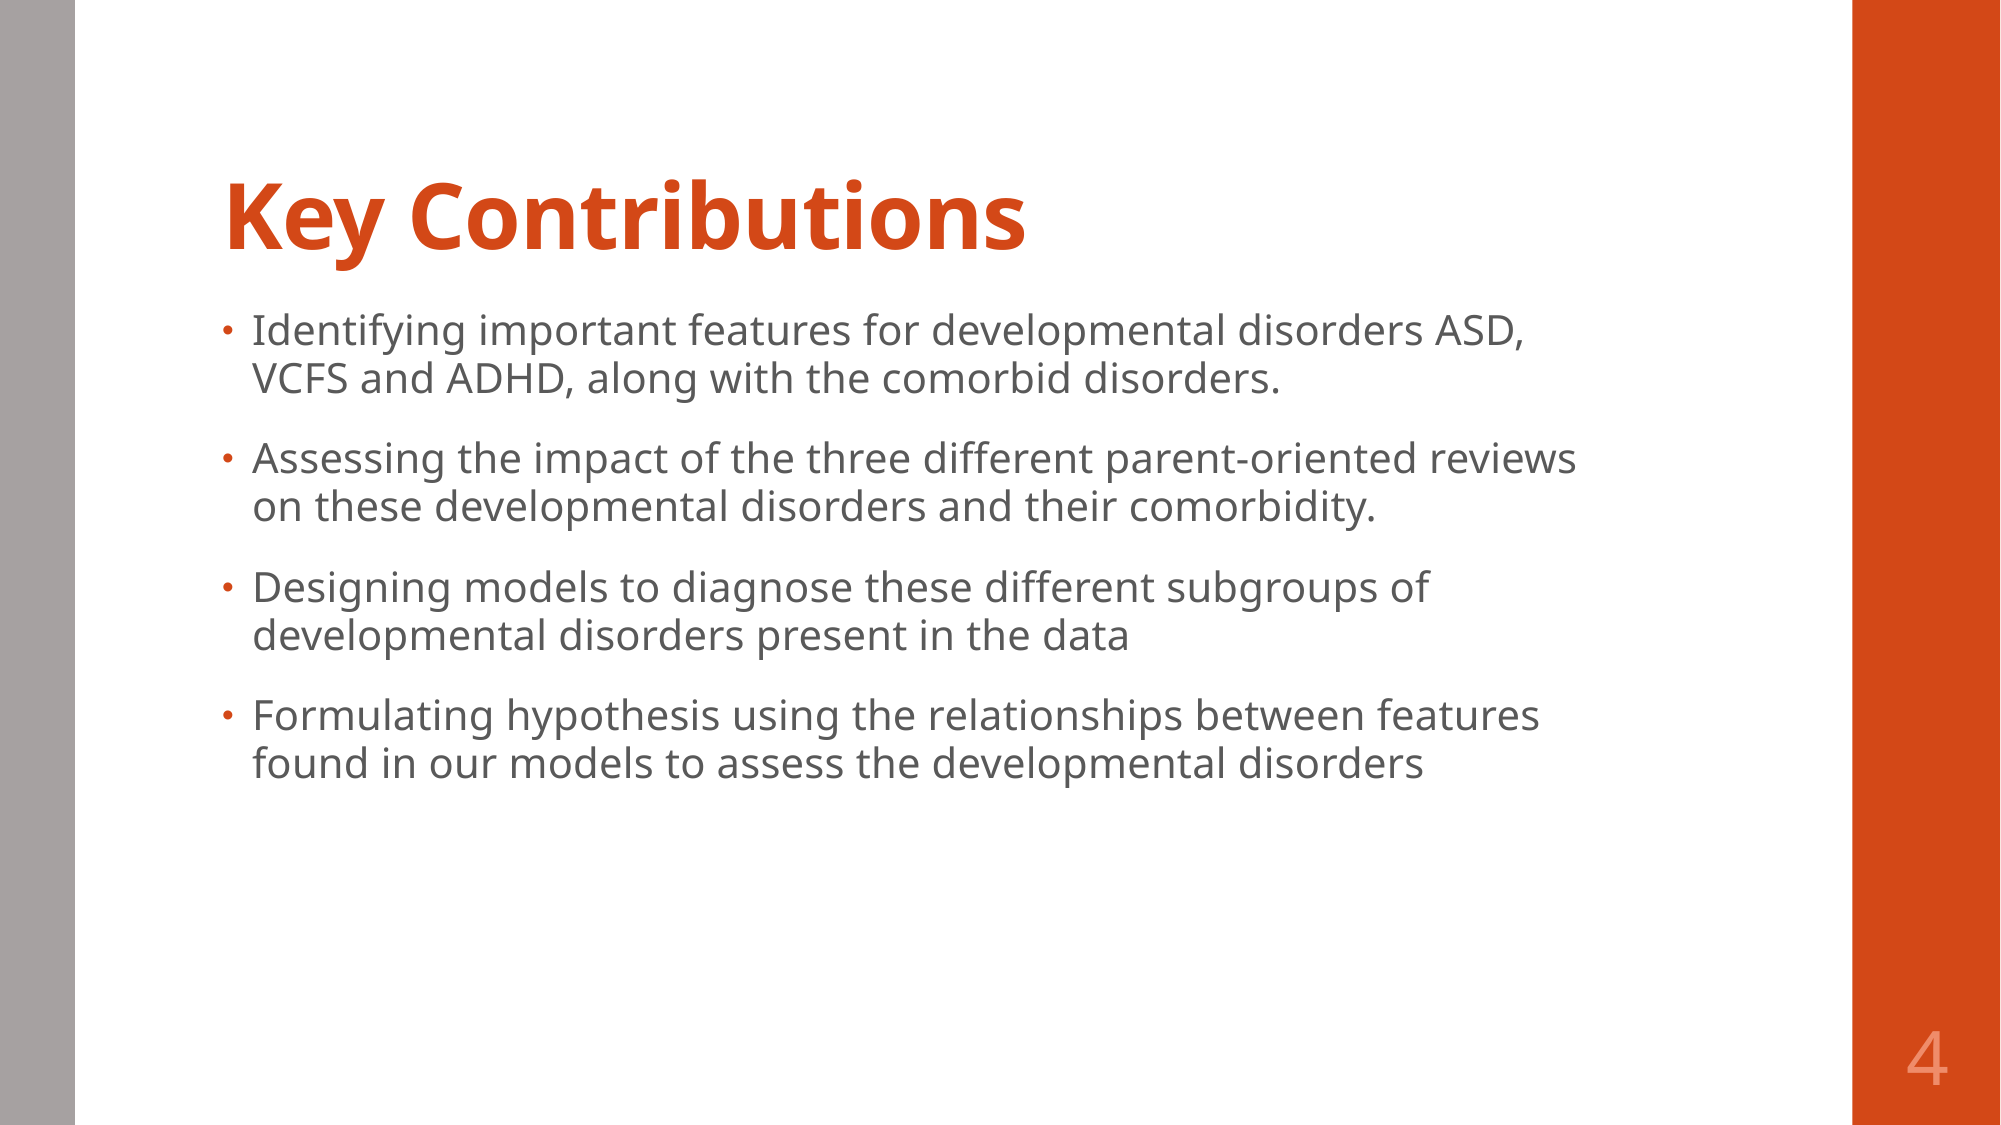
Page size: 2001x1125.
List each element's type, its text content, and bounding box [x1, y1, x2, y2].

slide_number 4 [1852, 1012, 2000, 1110]
title Key Contributions [206, 48, 1797, 278]
list Identifying important features for developmental disorders ASD, VCFS and ADHD, along with the comorbid disorders. Assessing the impact of the three different parent-oriented reviews on these developmental disorders and their comorbidity. Designing models to diagnose these different subgroups of developmental disorders present in the data Formulating hypothesis using the relationships between features found in our models to assess the developmental disorders [206, 299, 1617, 1014]
